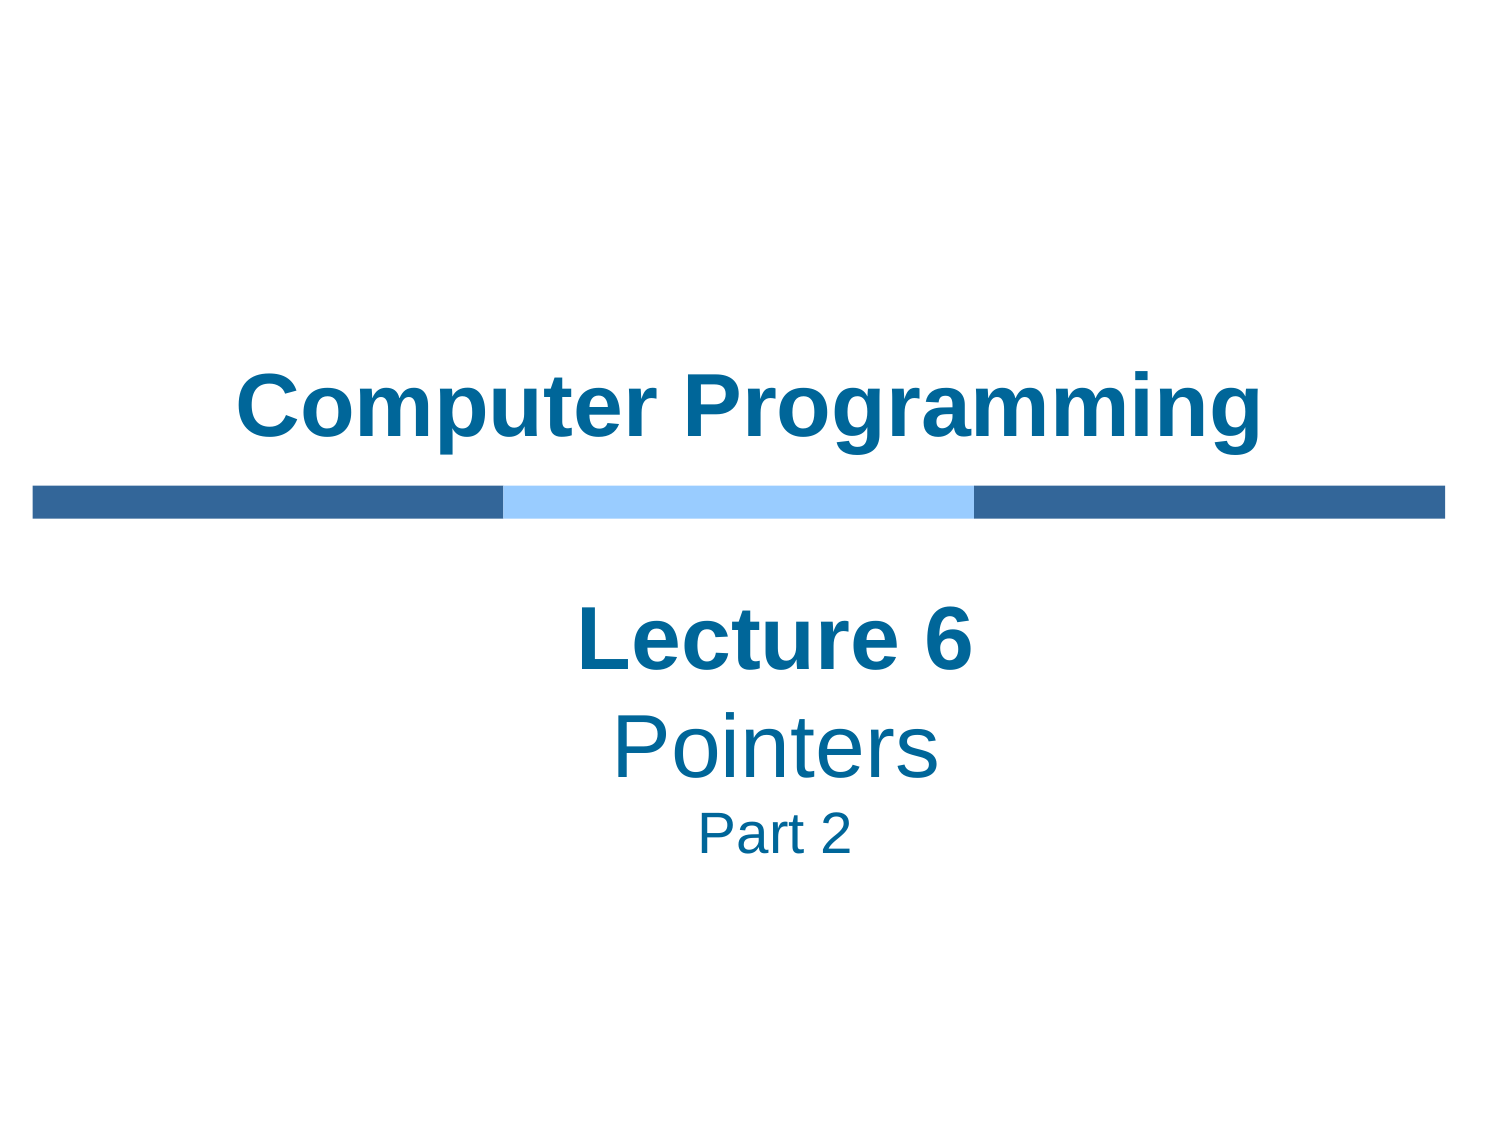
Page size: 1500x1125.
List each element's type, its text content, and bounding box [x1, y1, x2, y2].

text_box Lecture 6 Pointers Part 2 [82, 647, 1470, 873]
title Computer Programming [112, 112, 1388, 462]
